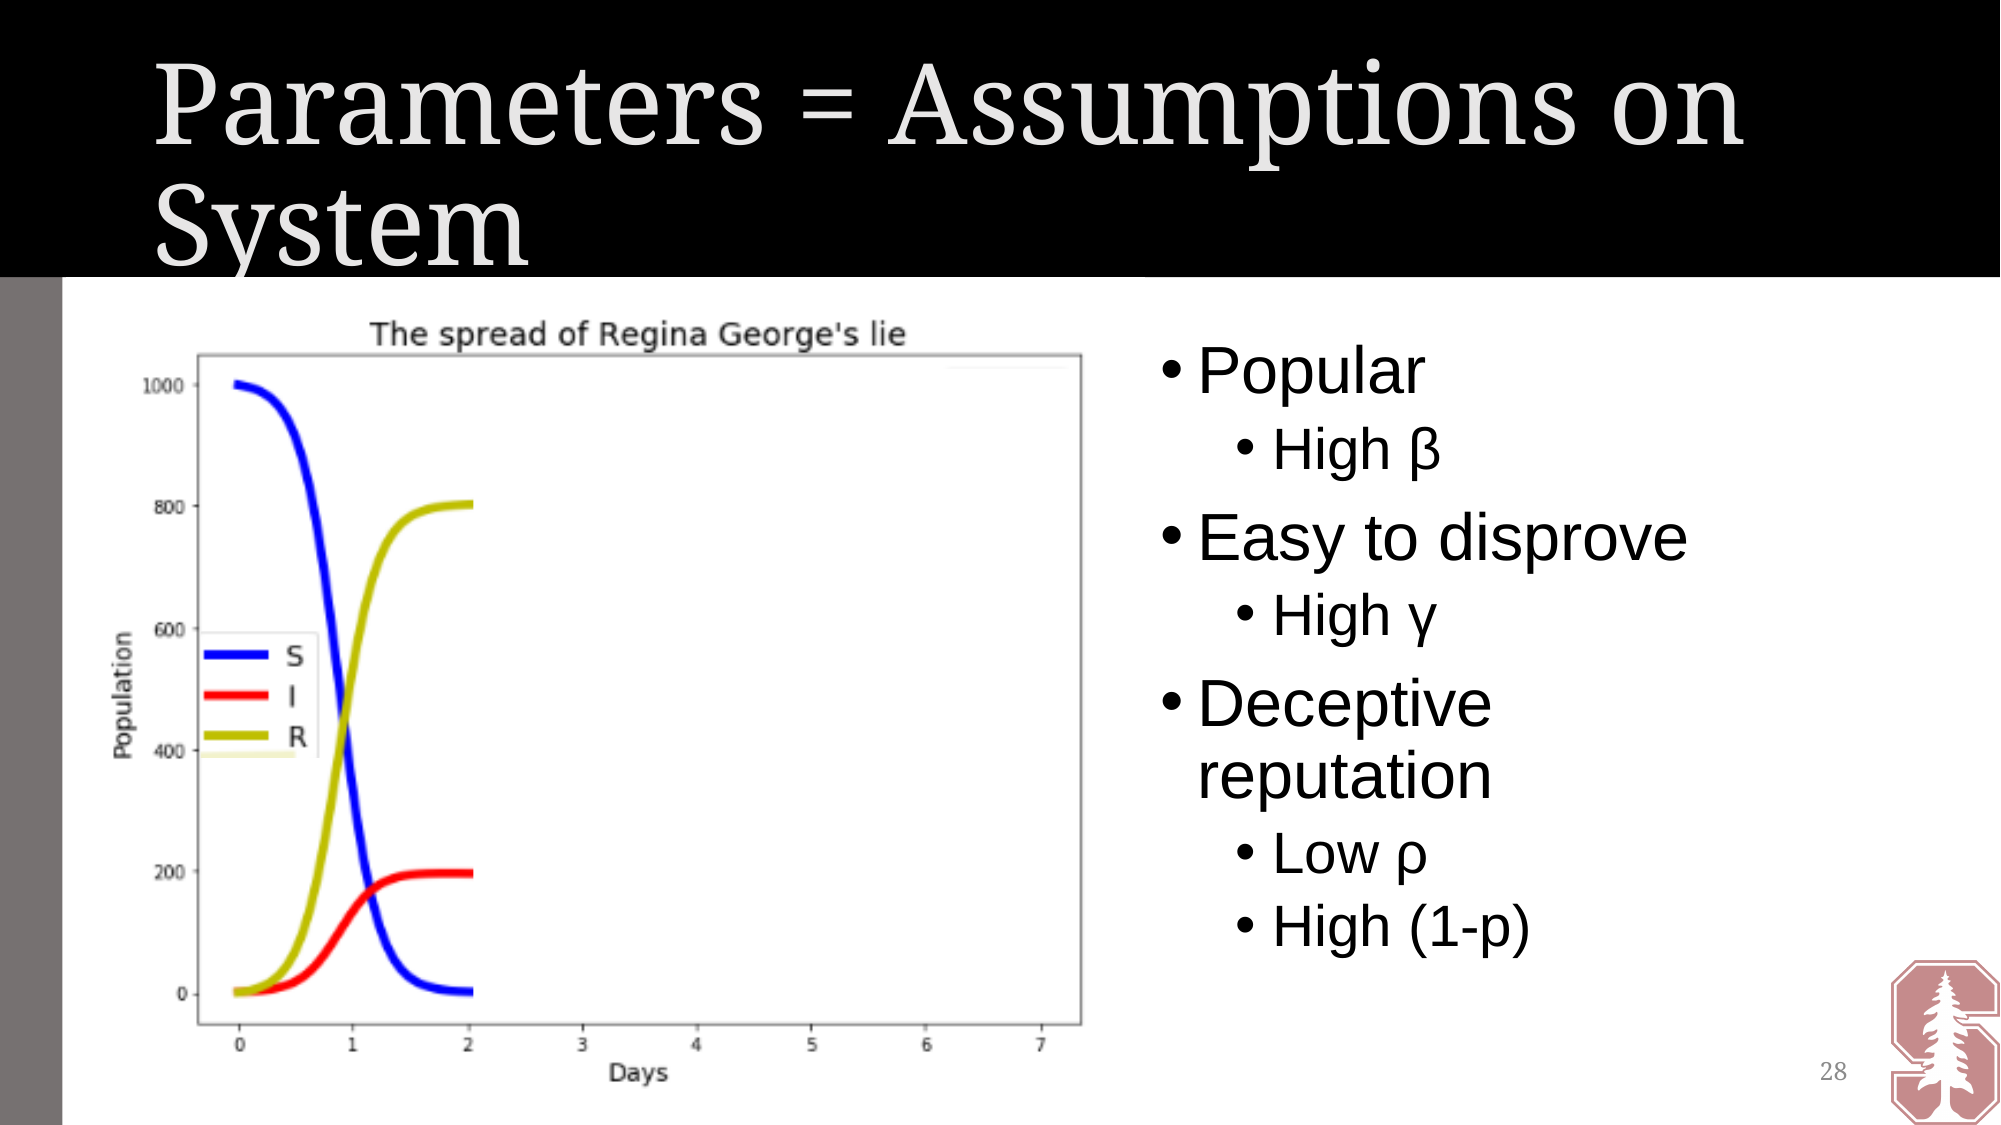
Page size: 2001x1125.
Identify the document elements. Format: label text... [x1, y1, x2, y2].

title Parameters = Assumptions on System [137, 59, 1863, 278]
picture [66, 277, 1145, 1112]
slide_number 28 [1412, 1042, 1863, 1103]
list Popular High β Easy to disprove High γ Deceptive reputation Low ρ High (1-p) [1145, 328, 1764, 1043]
